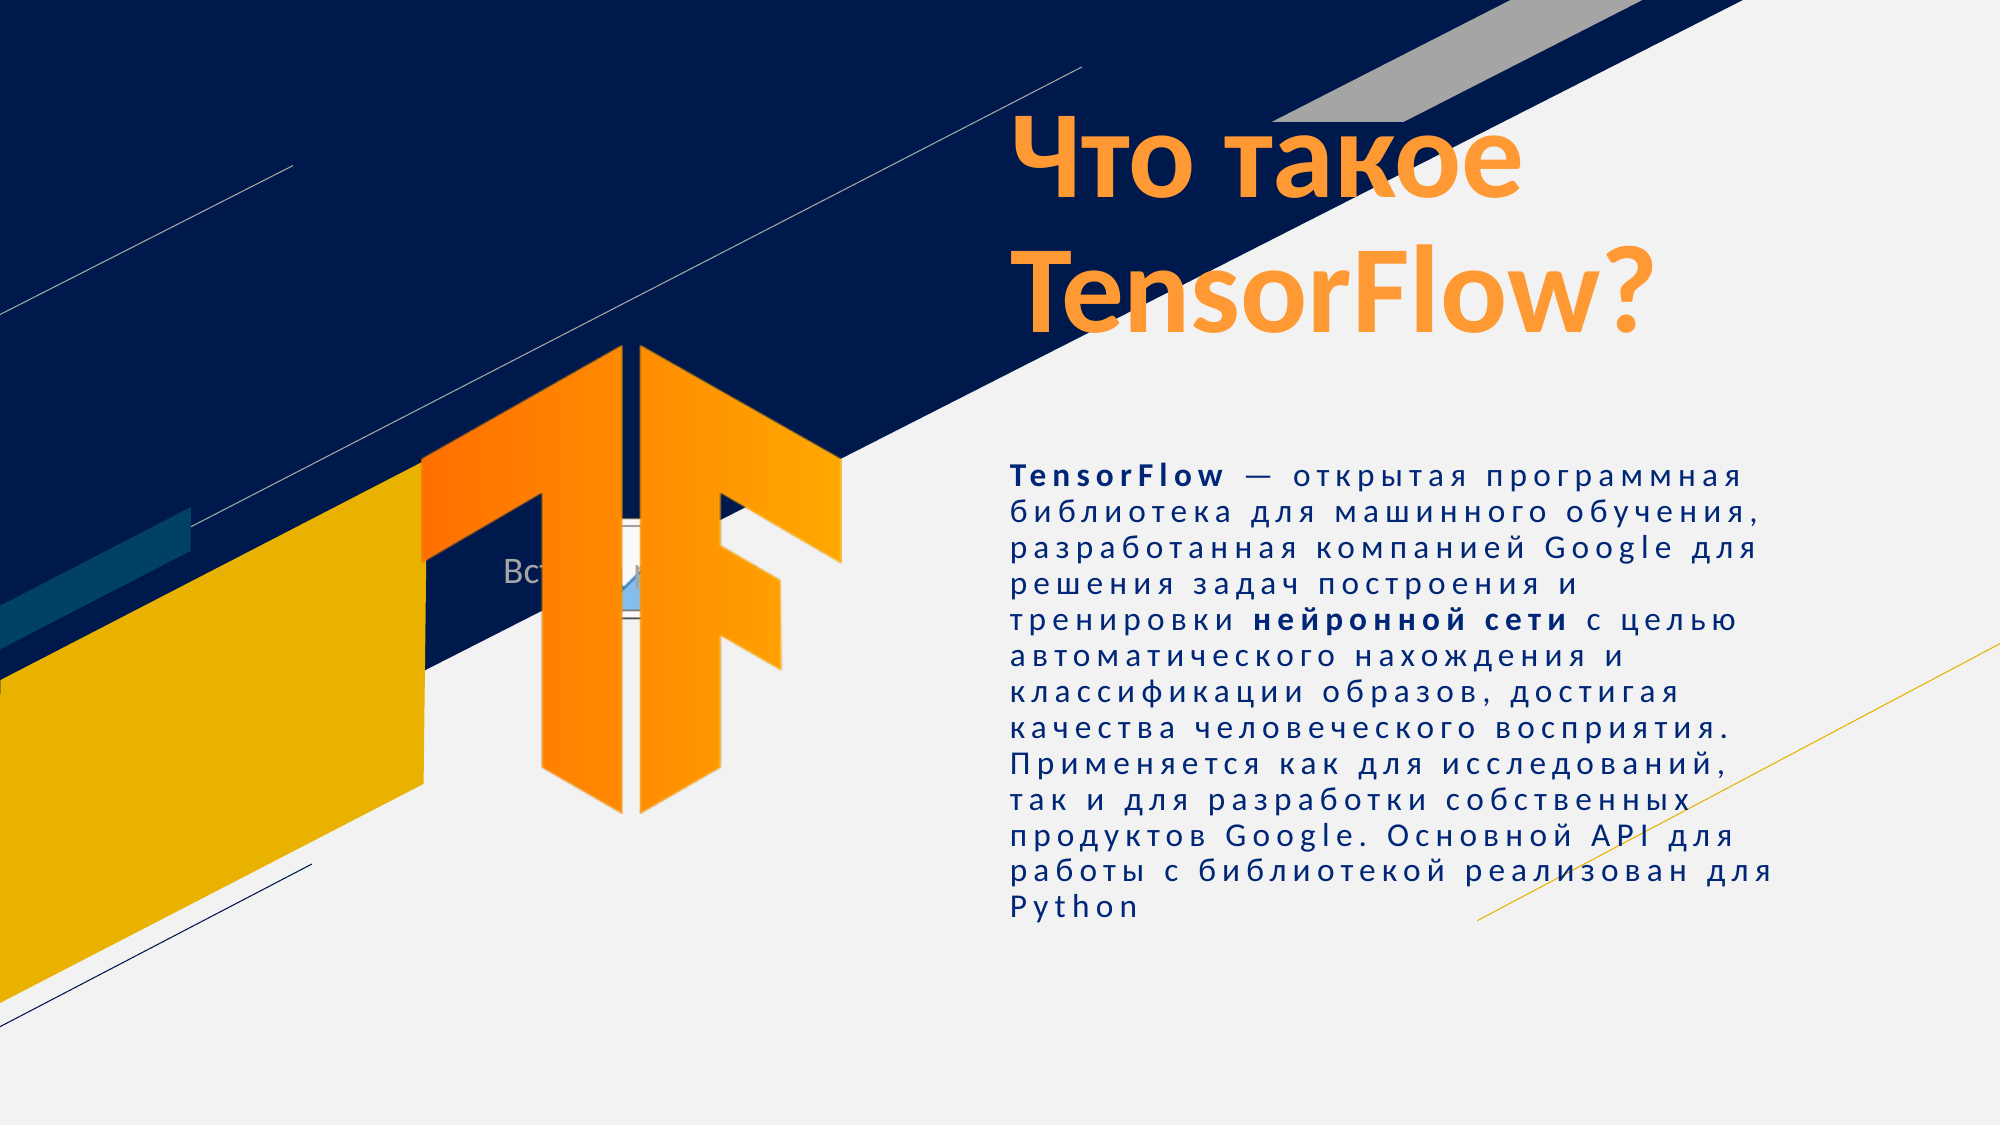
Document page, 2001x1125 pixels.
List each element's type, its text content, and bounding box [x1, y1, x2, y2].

title Что такое TensorFlow? [995, 66, 1909, 360]
list TensorFlow — открытая программная библиотека для машинного обучения, разработанная компанией Google для решения задач построения и тренировки нейронной сети с целью автоматического нахождения и классификации образов, достигая качества человеческого восприятия. Применяется как для исследований, так и для разработки собственных продуктов Google. Основной API для работы с библиотекой реализован для Python [995, 450, 1801, 601]
picture [268, 147, 995, 990]
